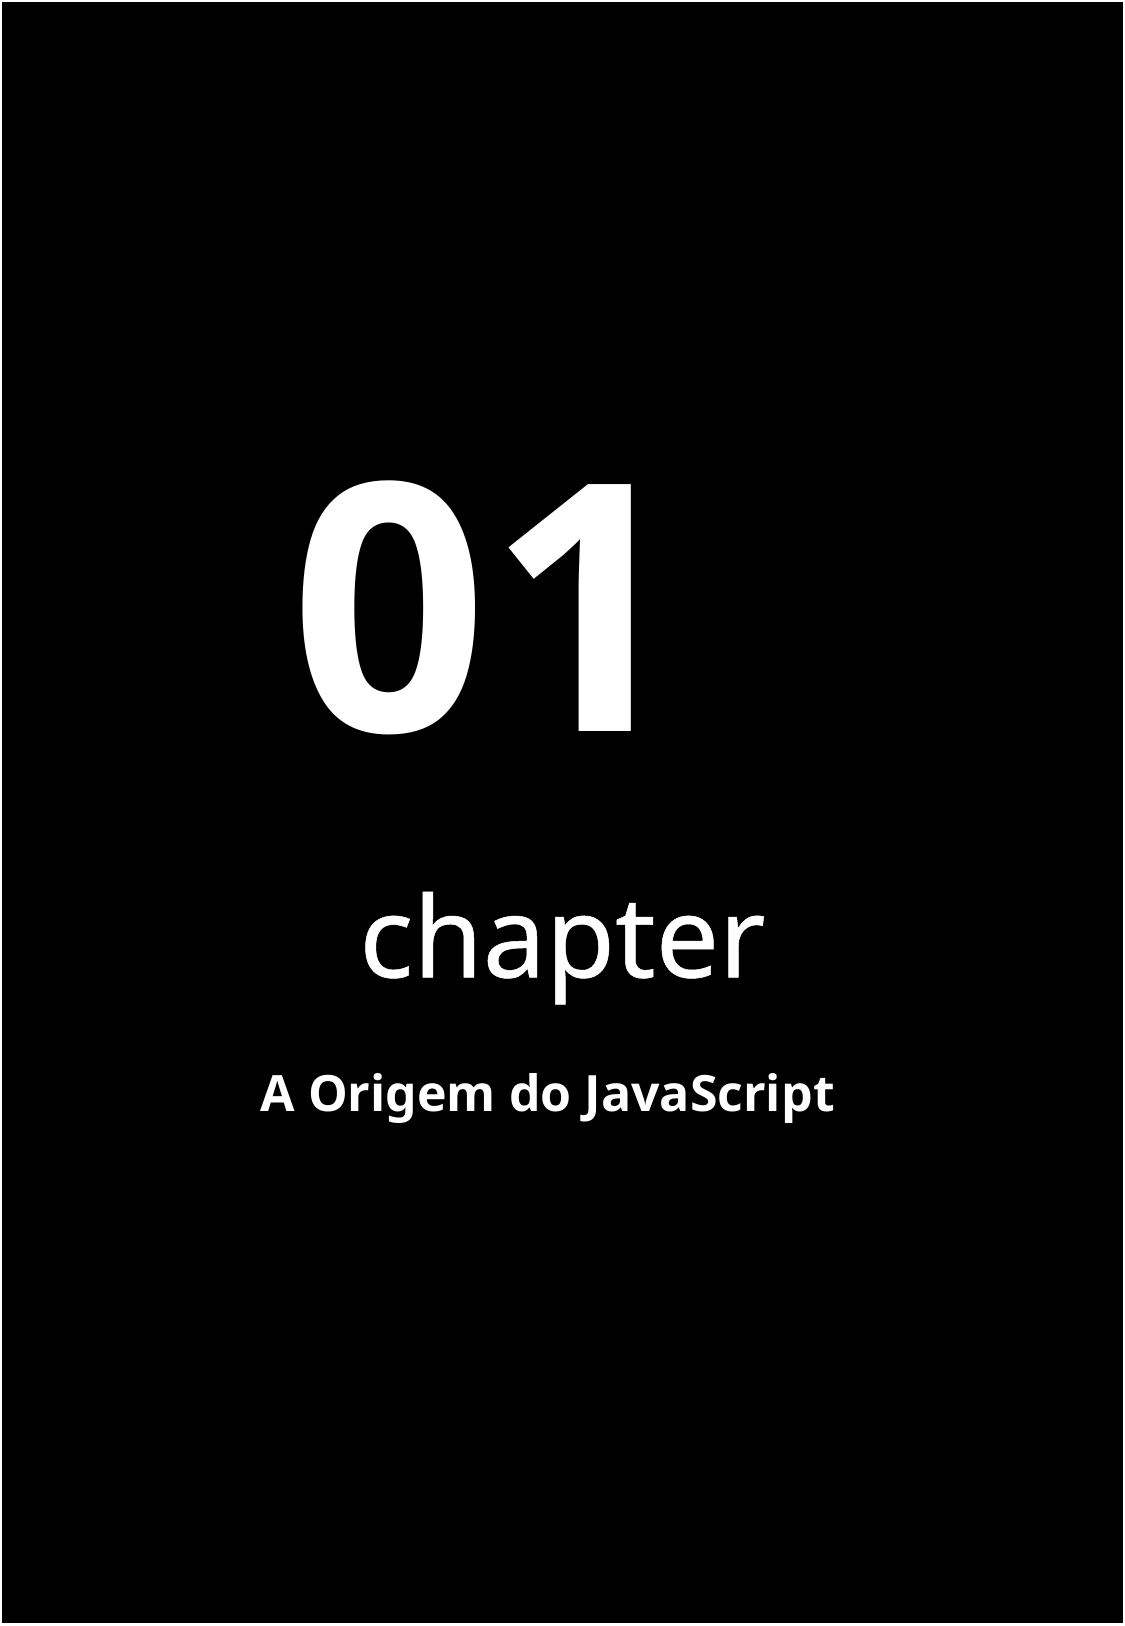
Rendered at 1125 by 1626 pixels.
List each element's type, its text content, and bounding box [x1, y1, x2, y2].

text_box 01 [275, 378, 850, 808]
text_box chapter [150, 857, 975, 1008]
text_box [0, 0, 1125, 1625]
text_box A Origem do JavaScript [136, 1054, 960, 1130]
